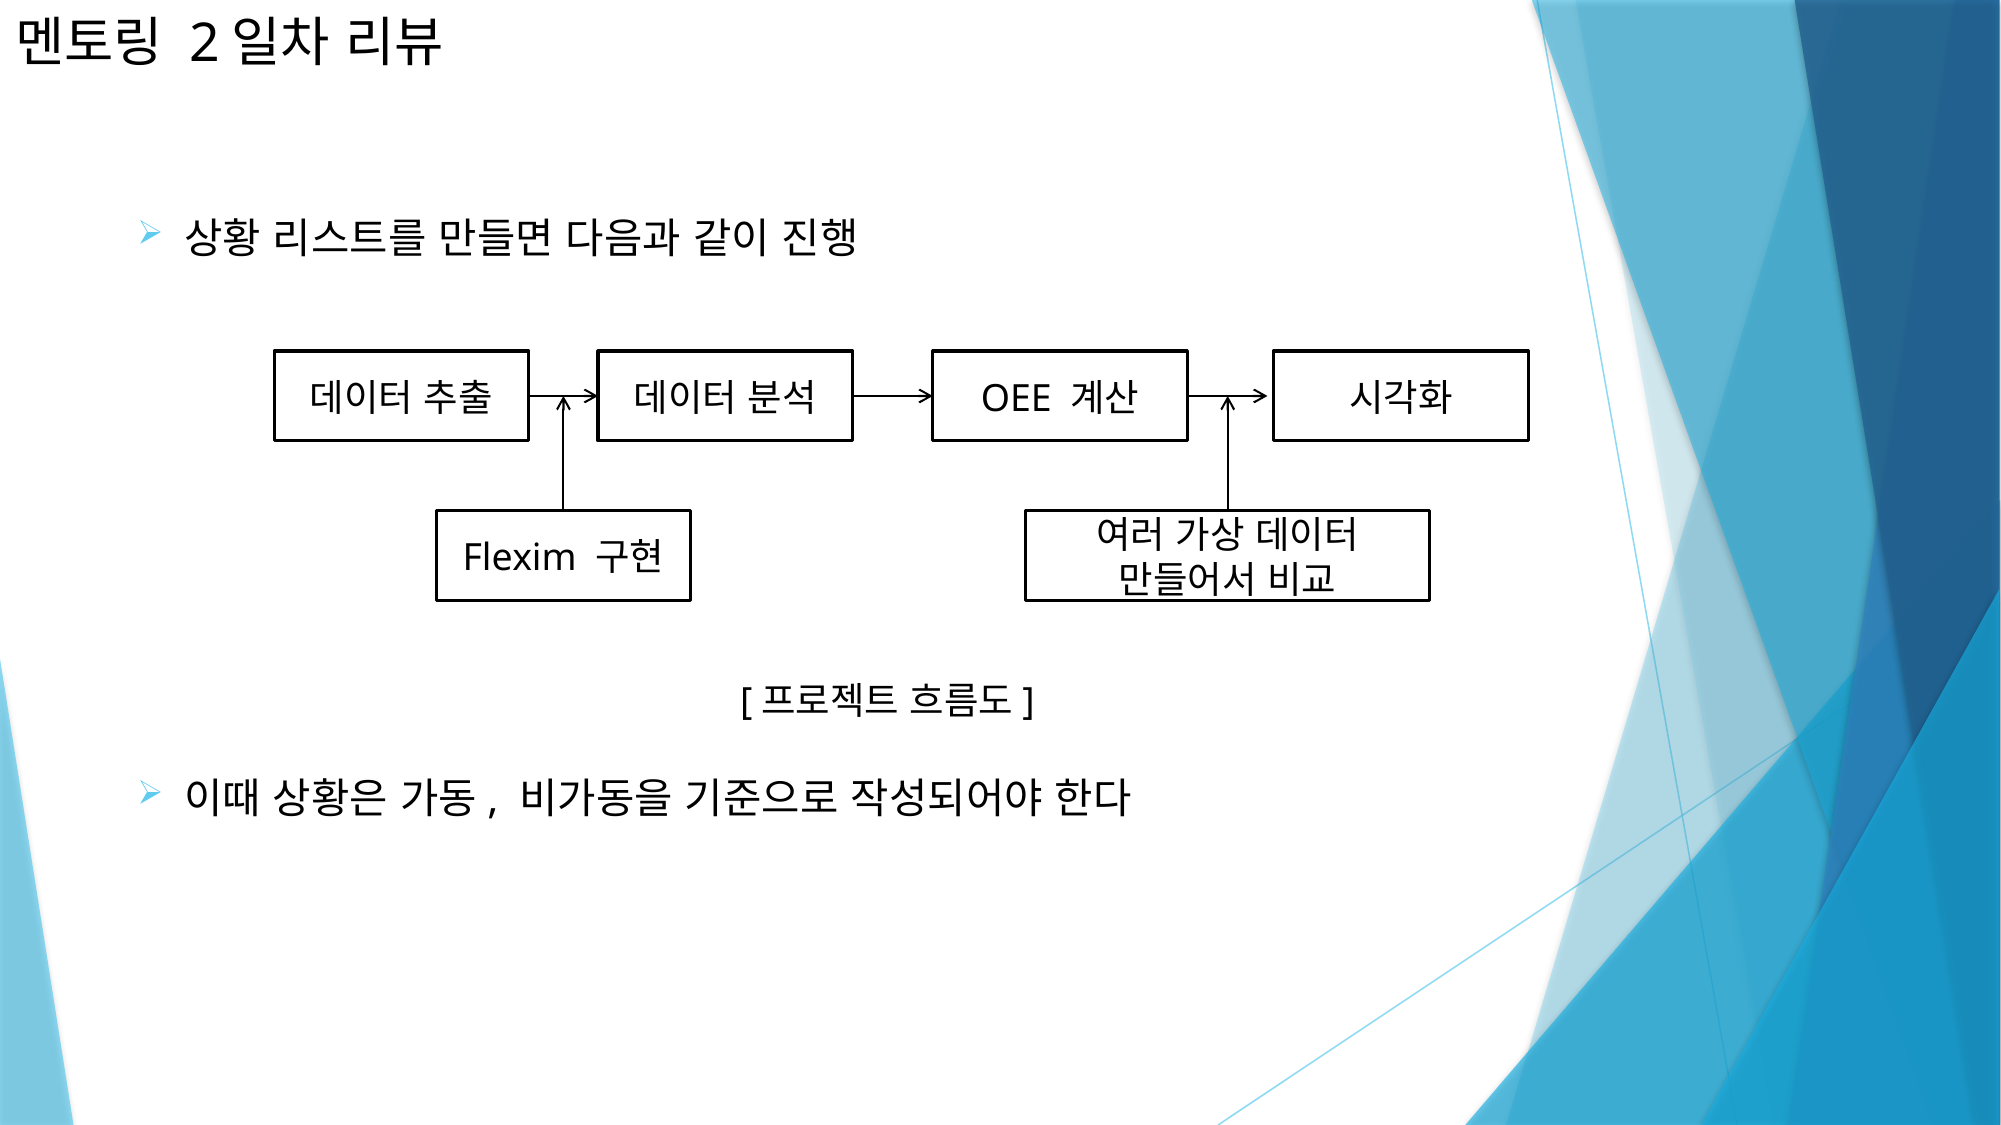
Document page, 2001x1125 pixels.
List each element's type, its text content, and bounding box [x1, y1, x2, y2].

text_box [프로젝트 흐름도] [725, 670, 1076, 730]
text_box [273, 350, 1529, 442]
list 상황 리스트를 만들면 다음과 같이 진행 이때 상황은 가동, 비가동을 기준으로 작성되어야 한다 [47, 118, 1961, 1112]
text_box 여러 가상 데이터 만들어서 비교 [1024, 509, 1431, 602]
text_box Flexim 구현 [435, 509, 692, 602]
title 멘토링 2일차 리뷰 [0, 0, 462, 144]
